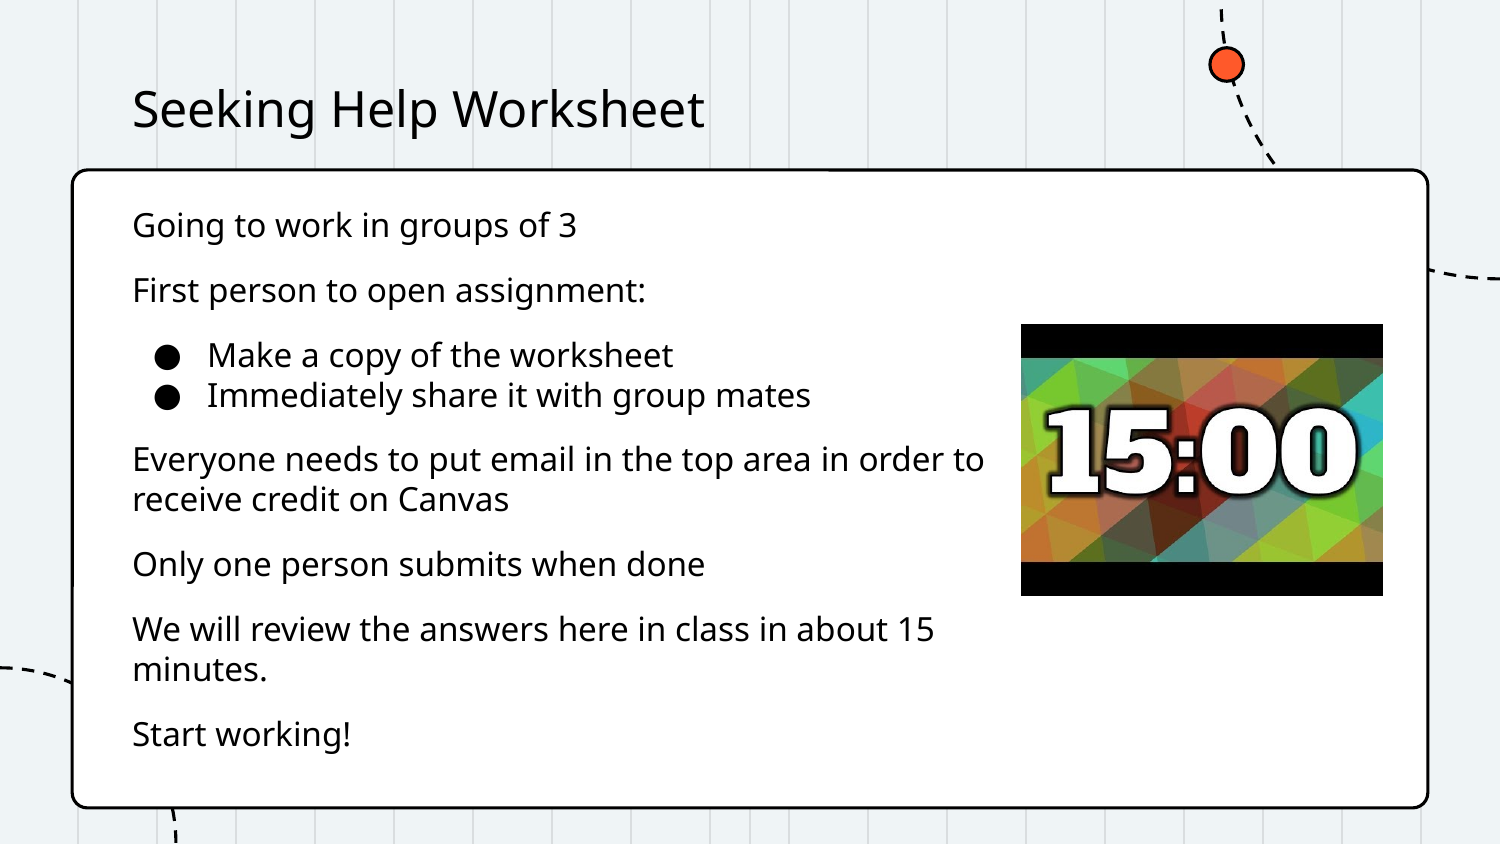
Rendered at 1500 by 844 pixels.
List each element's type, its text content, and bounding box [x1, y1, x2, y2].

list Going to work in groups of 3 First person to open assignment: Make a copy of the worksheet Immediately share it with group mates Everyone needs to put email in the top area in order to receive credit on Canvas Only one person submits when done We will review the answers here in class in about 15 minutes. Start working! [117, 189, 1007, 750]
title Seeking Help Worksheet [117, 62, 1383, 157]
picture [1020, 323, 1384, 596]
